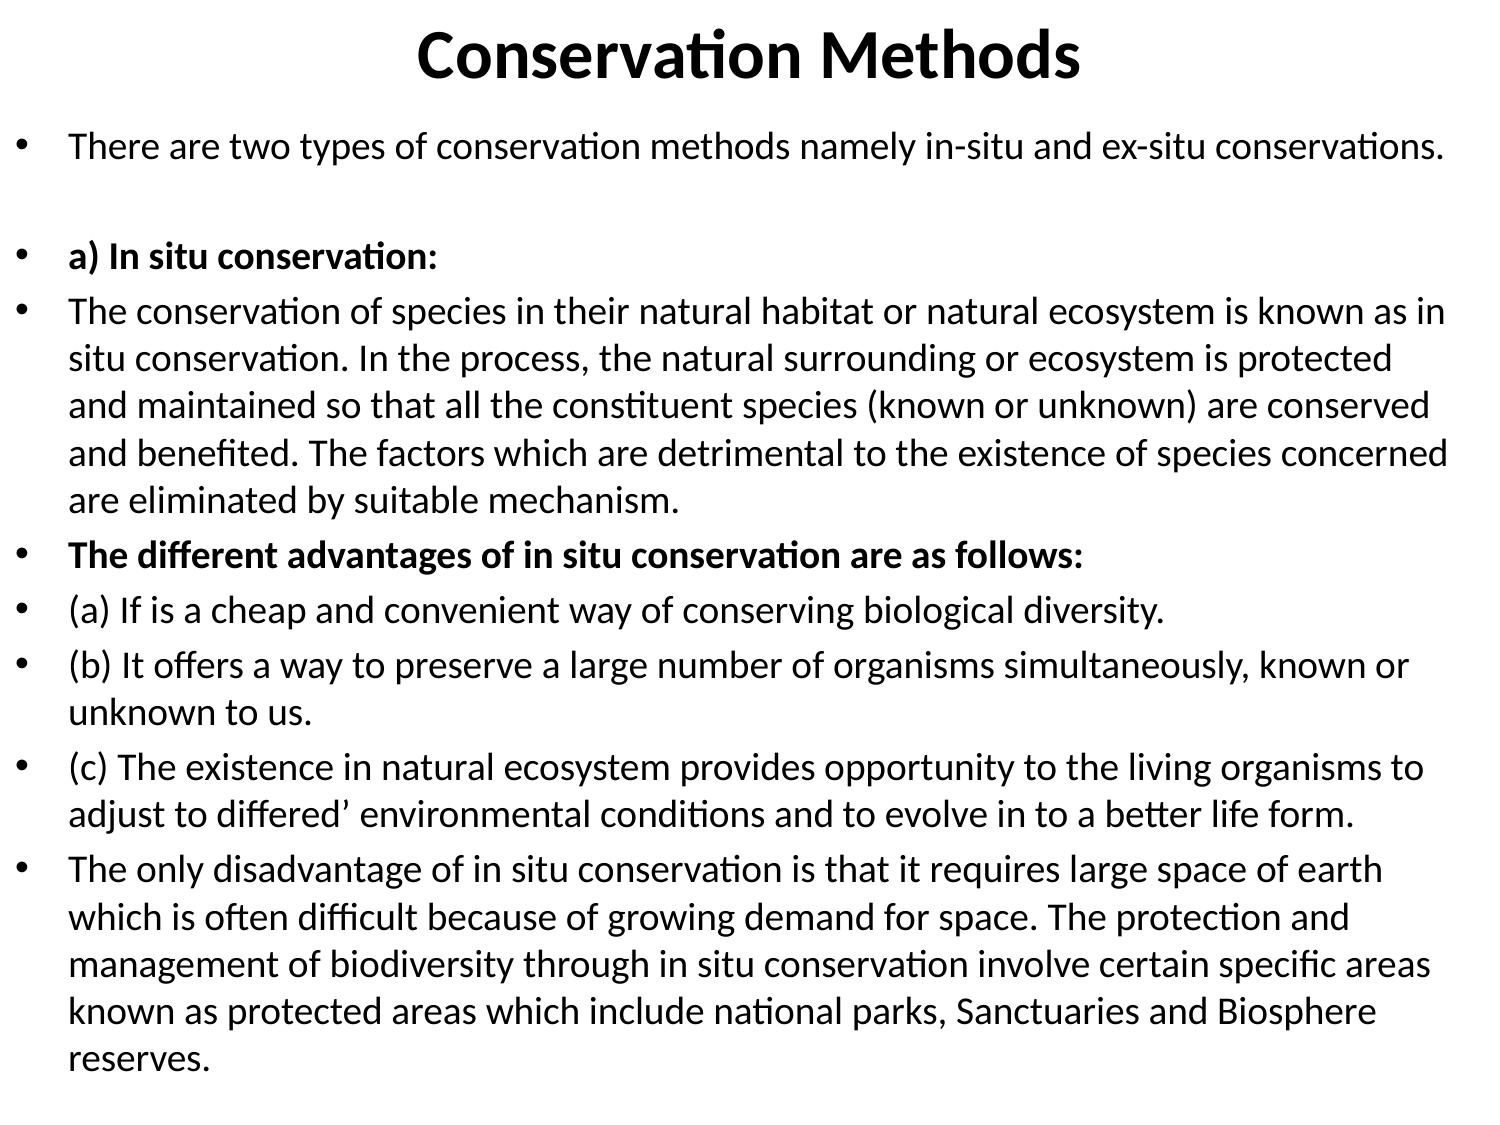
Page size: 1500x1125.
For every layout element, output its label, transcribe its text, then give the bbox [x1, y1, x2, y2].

title Conservation Methods [75, 0, 1425, 100]
list There are two types of conservation methods namely in-situ and ex-situ conservations. a) In situ conservation: The conservation of species in their natural habitat or natural ecosystem is known as in situ conservation. In the process, the natural surrounding or ecosystem is protected and maintained so that all the constituent species (known or unknown) are conserved and benefited. The factors which are detrimental to the existence of species concerned are eliminated by suitable mechanism. The different advantages of in situ conservation are as follows: (a) If is a cheap and convenient way of conserving biological diversity. (b) It offers a way to preserve a large number of organisms simultaneously, known or unknown to us. (c) The existence in natural ecosystem provides opportunity to the living organisms to adjust to differed’ environmental conditions and to evolve in to a better life form. The only disadvantage of in situ conservation is that it requires large space of earth which is often difficult because of growing demand for space. The protection and management of biodiversity through in situ conservation involve certain specific areas known as protected areas which include national parks, Sanctuaries and Biosphere reserves. [0, 112, 1475, 1125]
